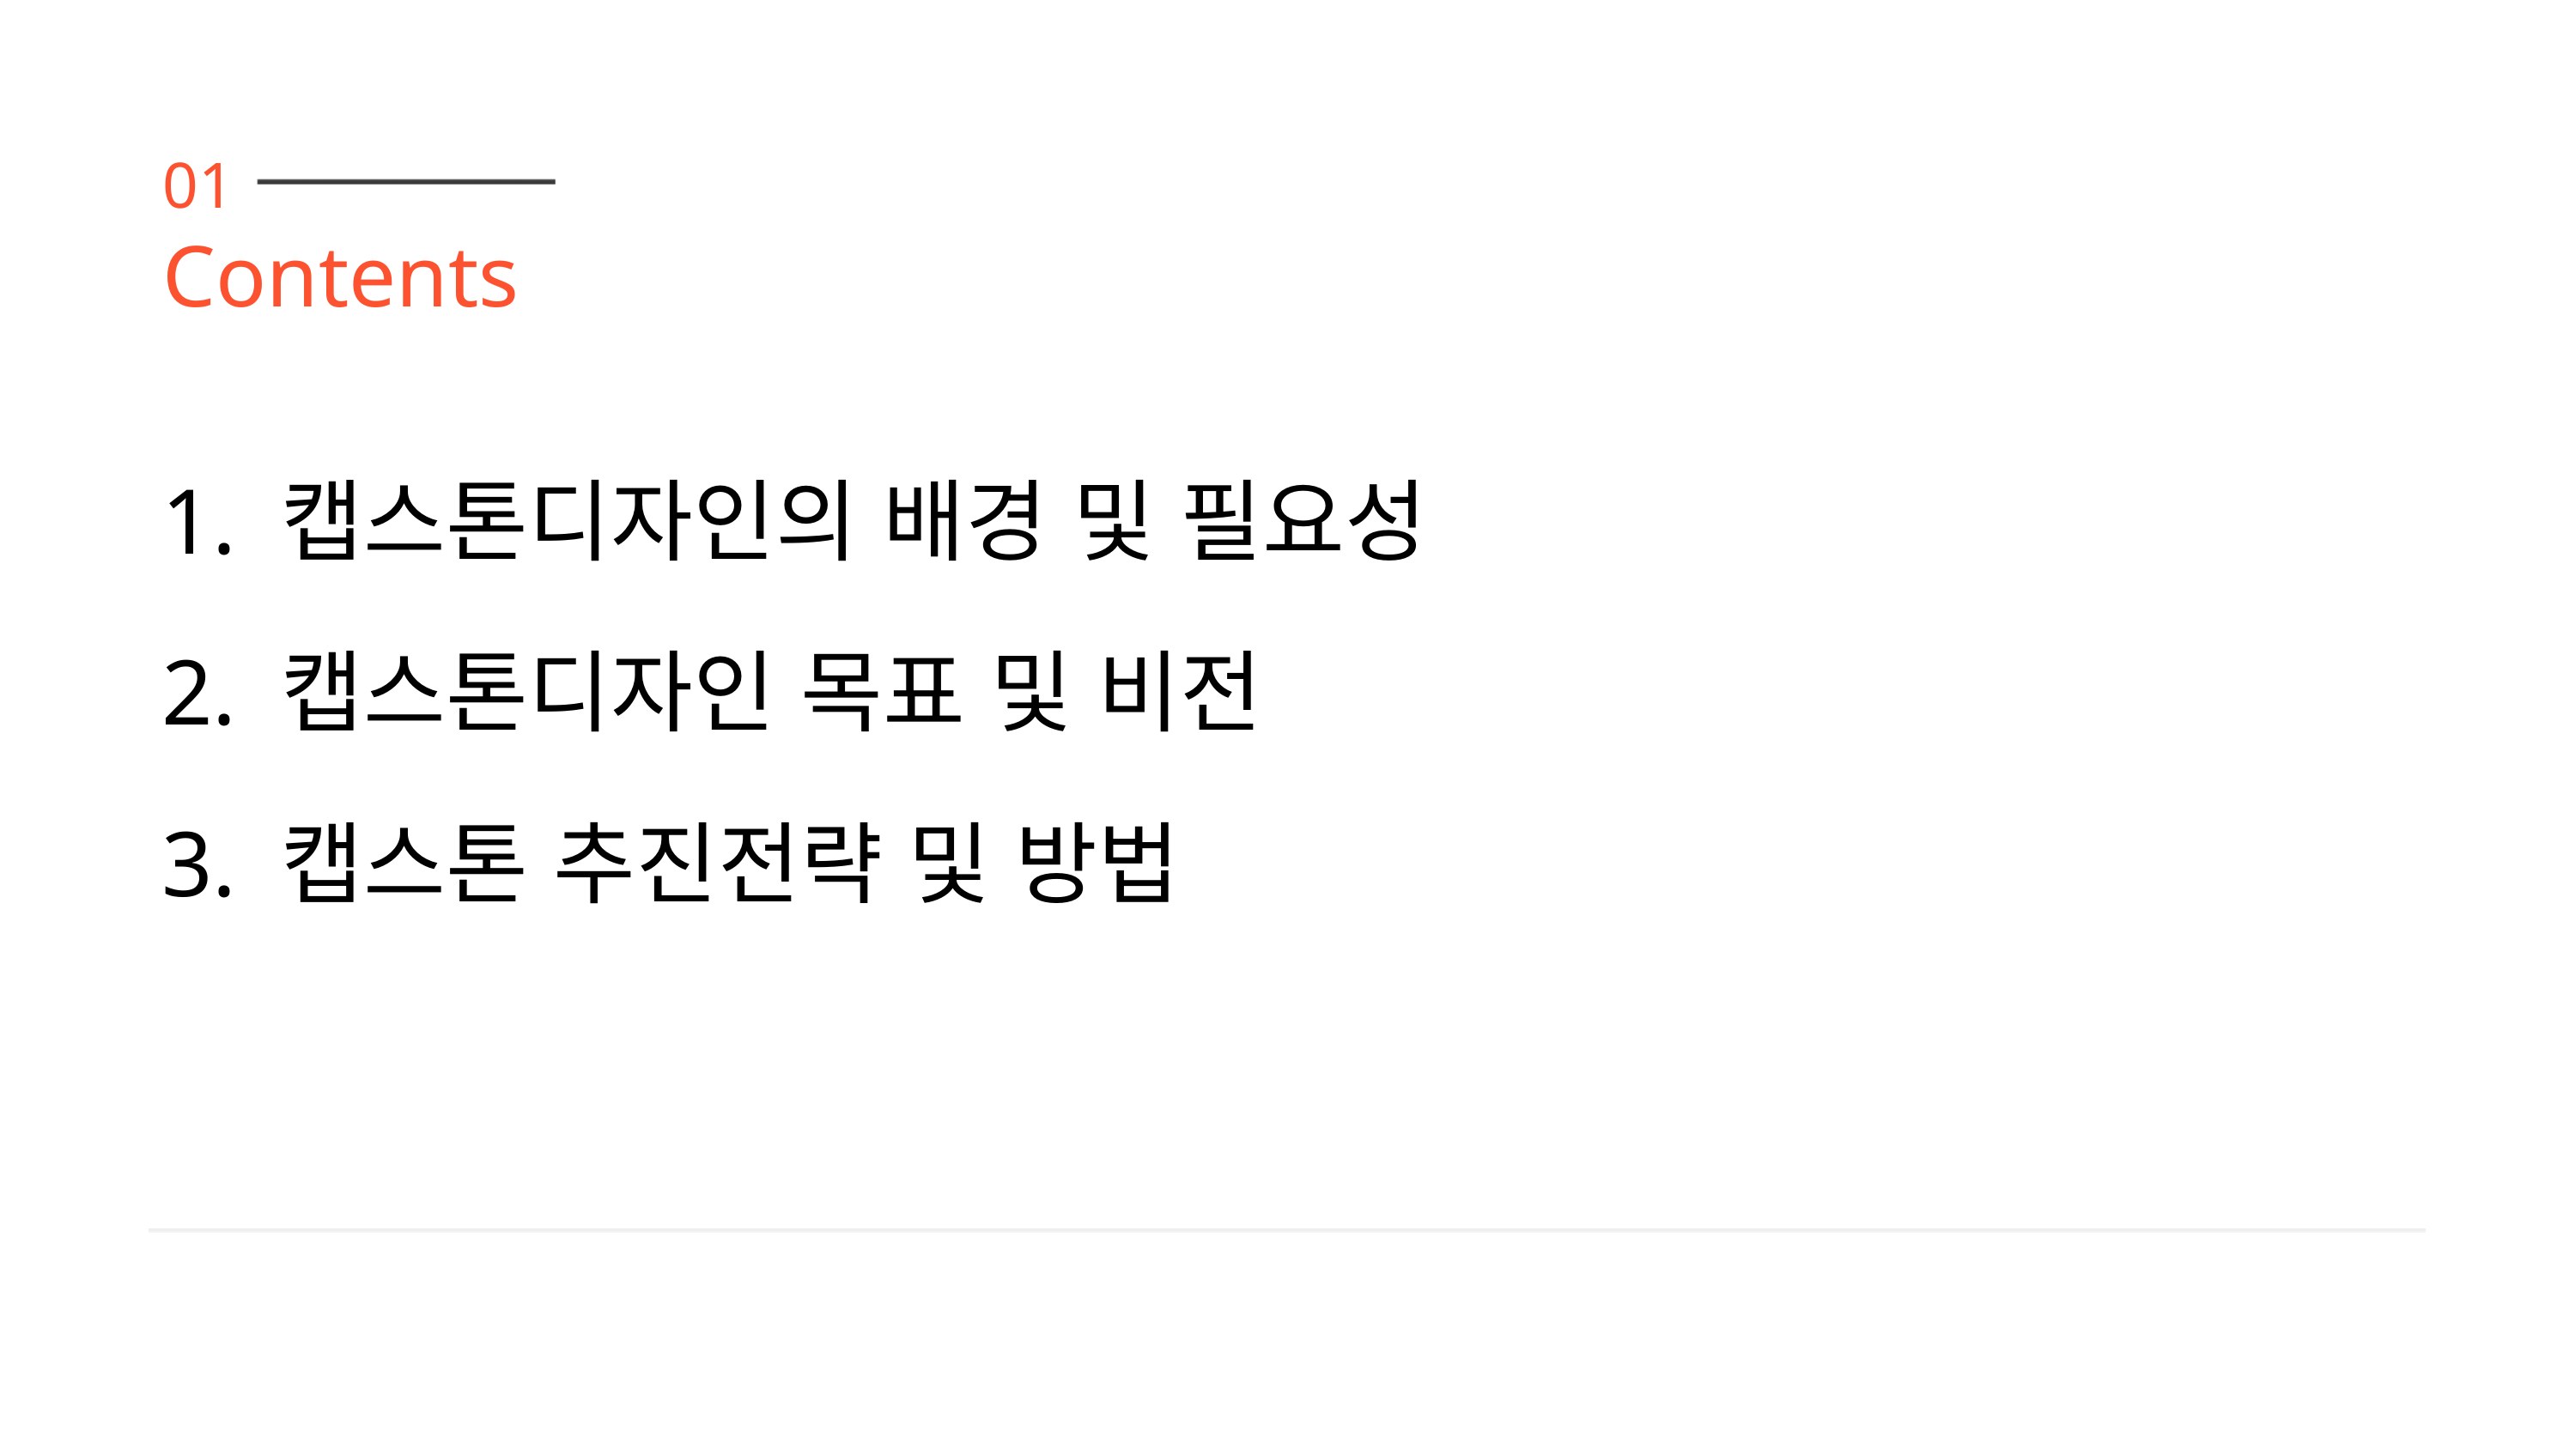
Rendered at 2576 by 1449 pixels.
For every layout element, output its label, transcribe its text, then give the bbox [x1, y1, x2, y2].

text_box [255, 179, 556, 185]
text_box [149, 1228, 2427, 1233]
text_box Contents [150, 215, 859, 330]
text_box 1. 캡스톤디자인의 배경 및 필요성 2. 캡스톤디자인 목표 및 비전 3. 캡스톤 추진전략 및 방법 [149, 393, 2431, 921]
text_box 01 [150, 138, 431, 227]
